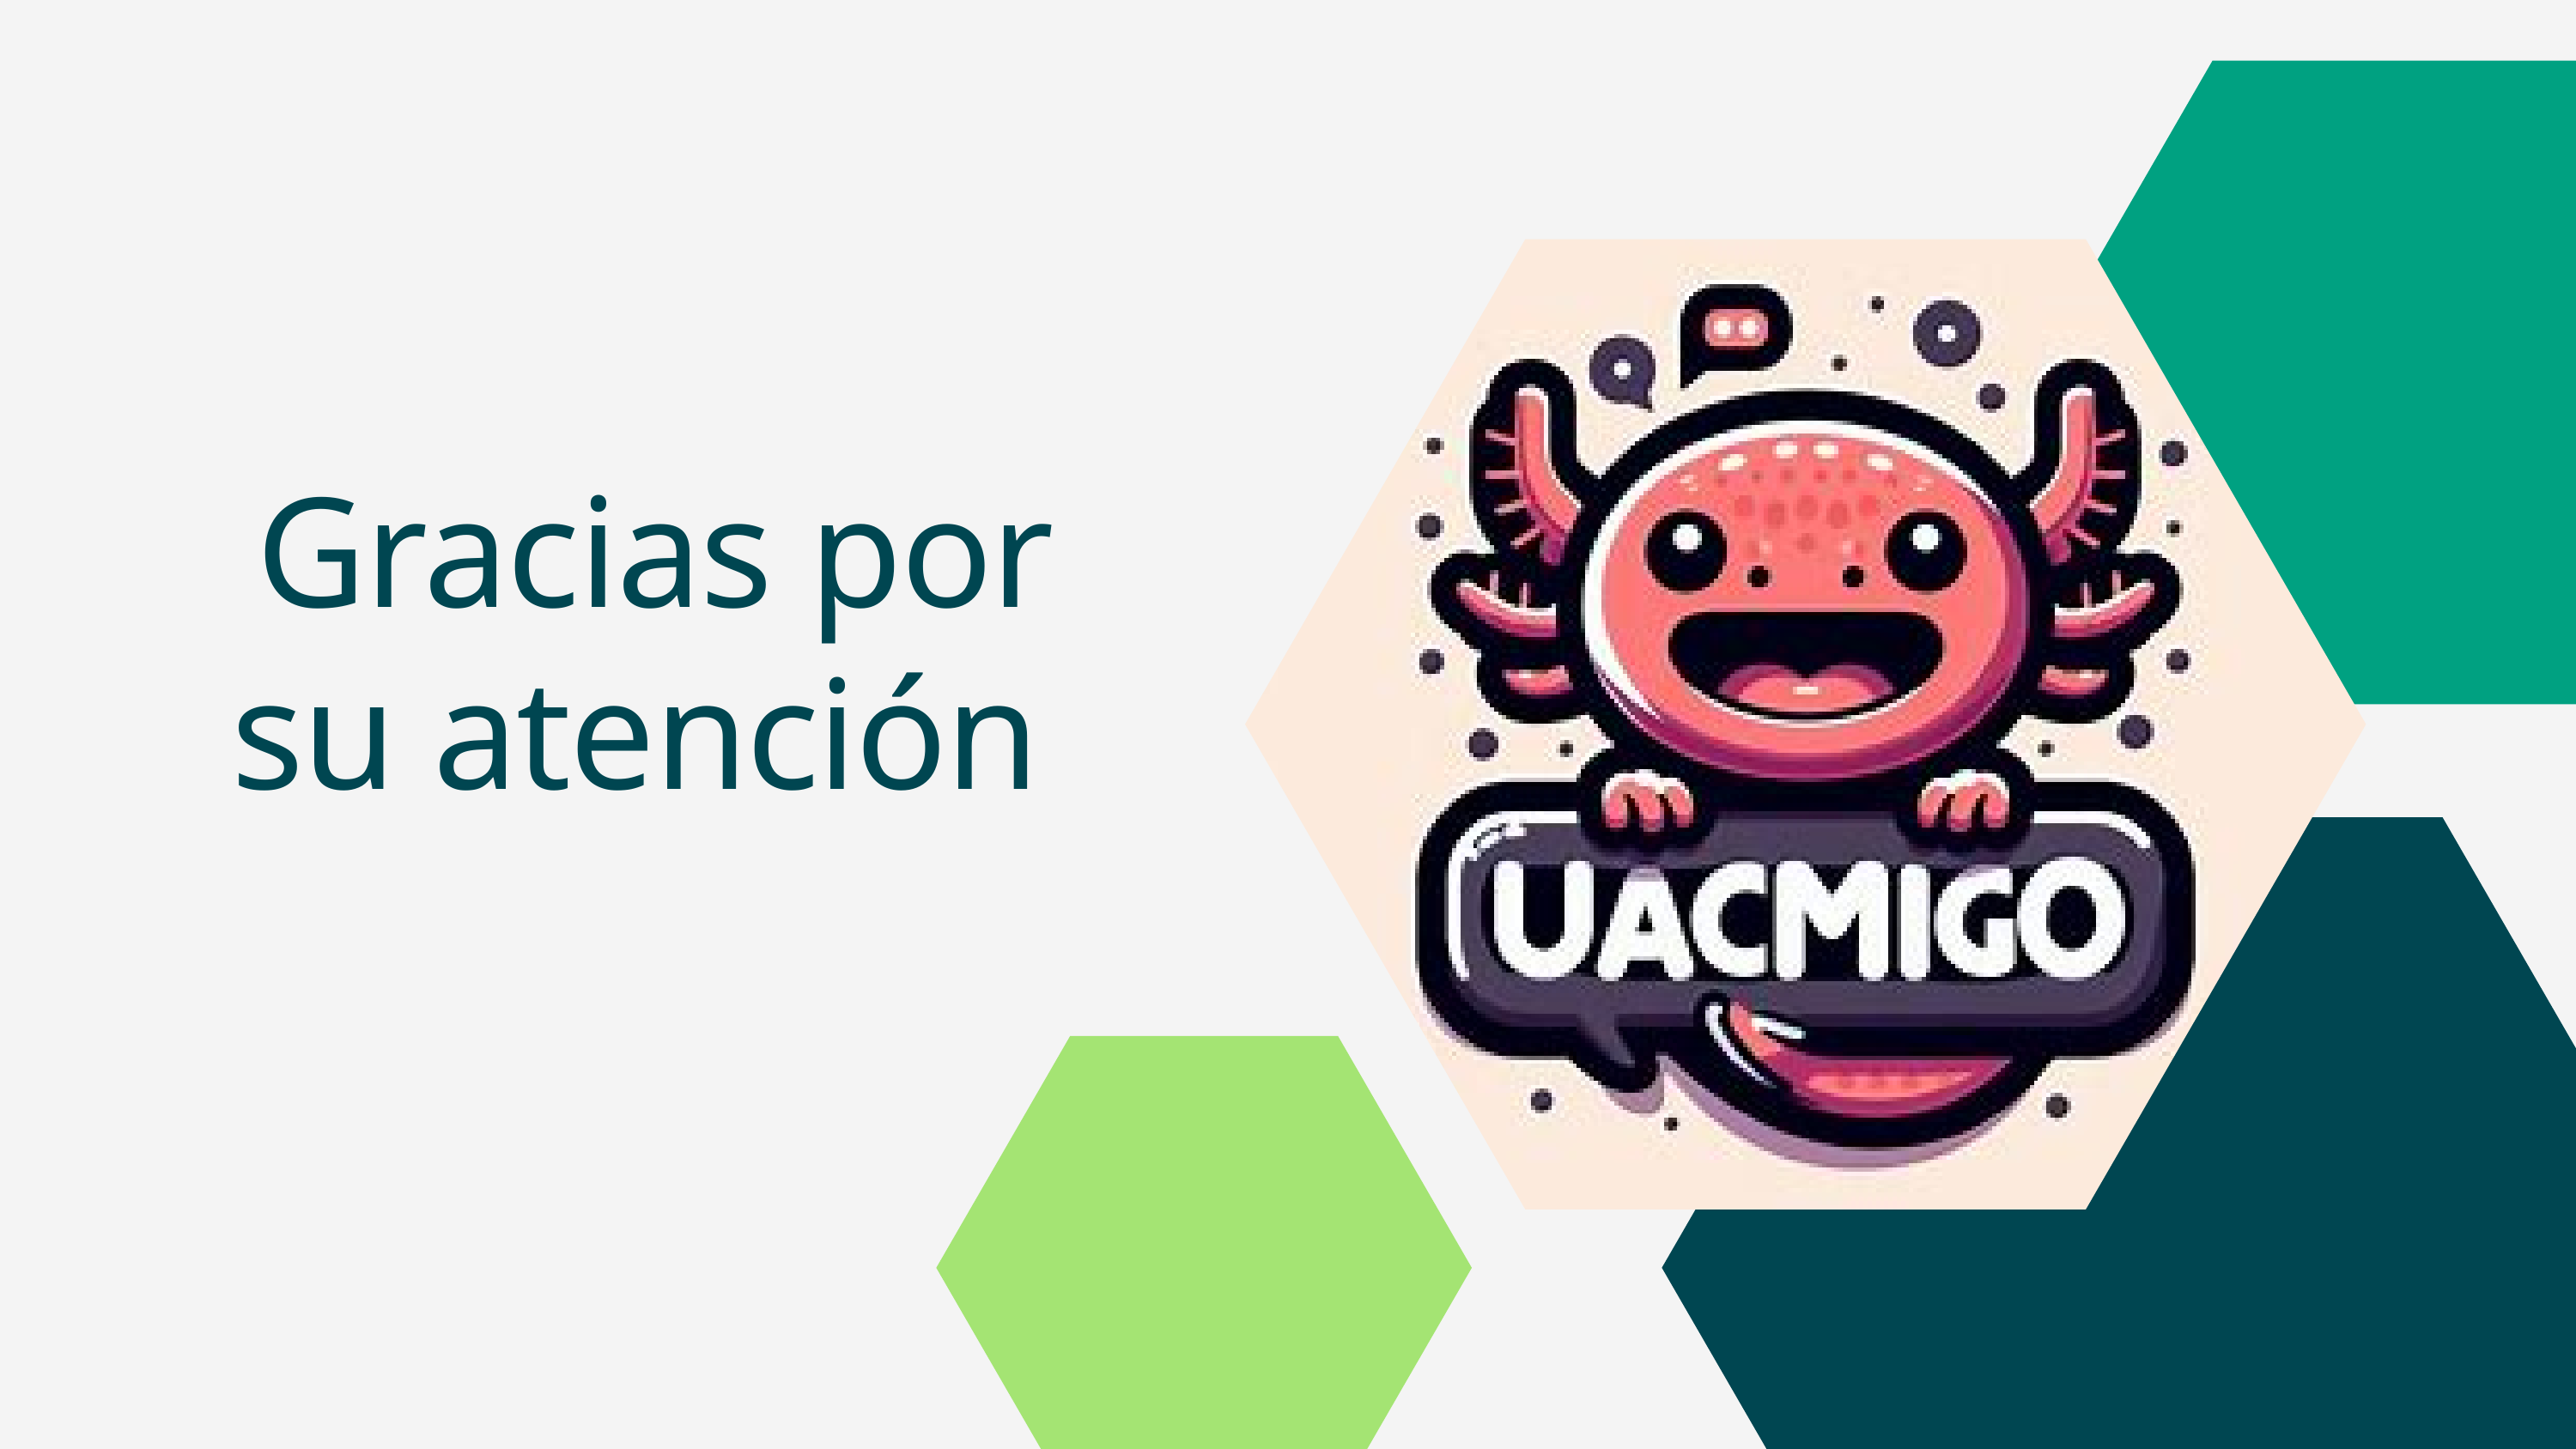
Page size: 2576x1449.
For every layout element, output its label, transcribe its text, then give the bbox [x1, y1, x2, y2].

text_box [2026, 60, 2576, 705]
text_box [1662, 816, 2576, 1449]
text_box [936, 1035, 1473, 1449]
text_box Gracias por su atención [177, 455, 1133, 820]
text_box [1244, 239, 2366, 1210]
